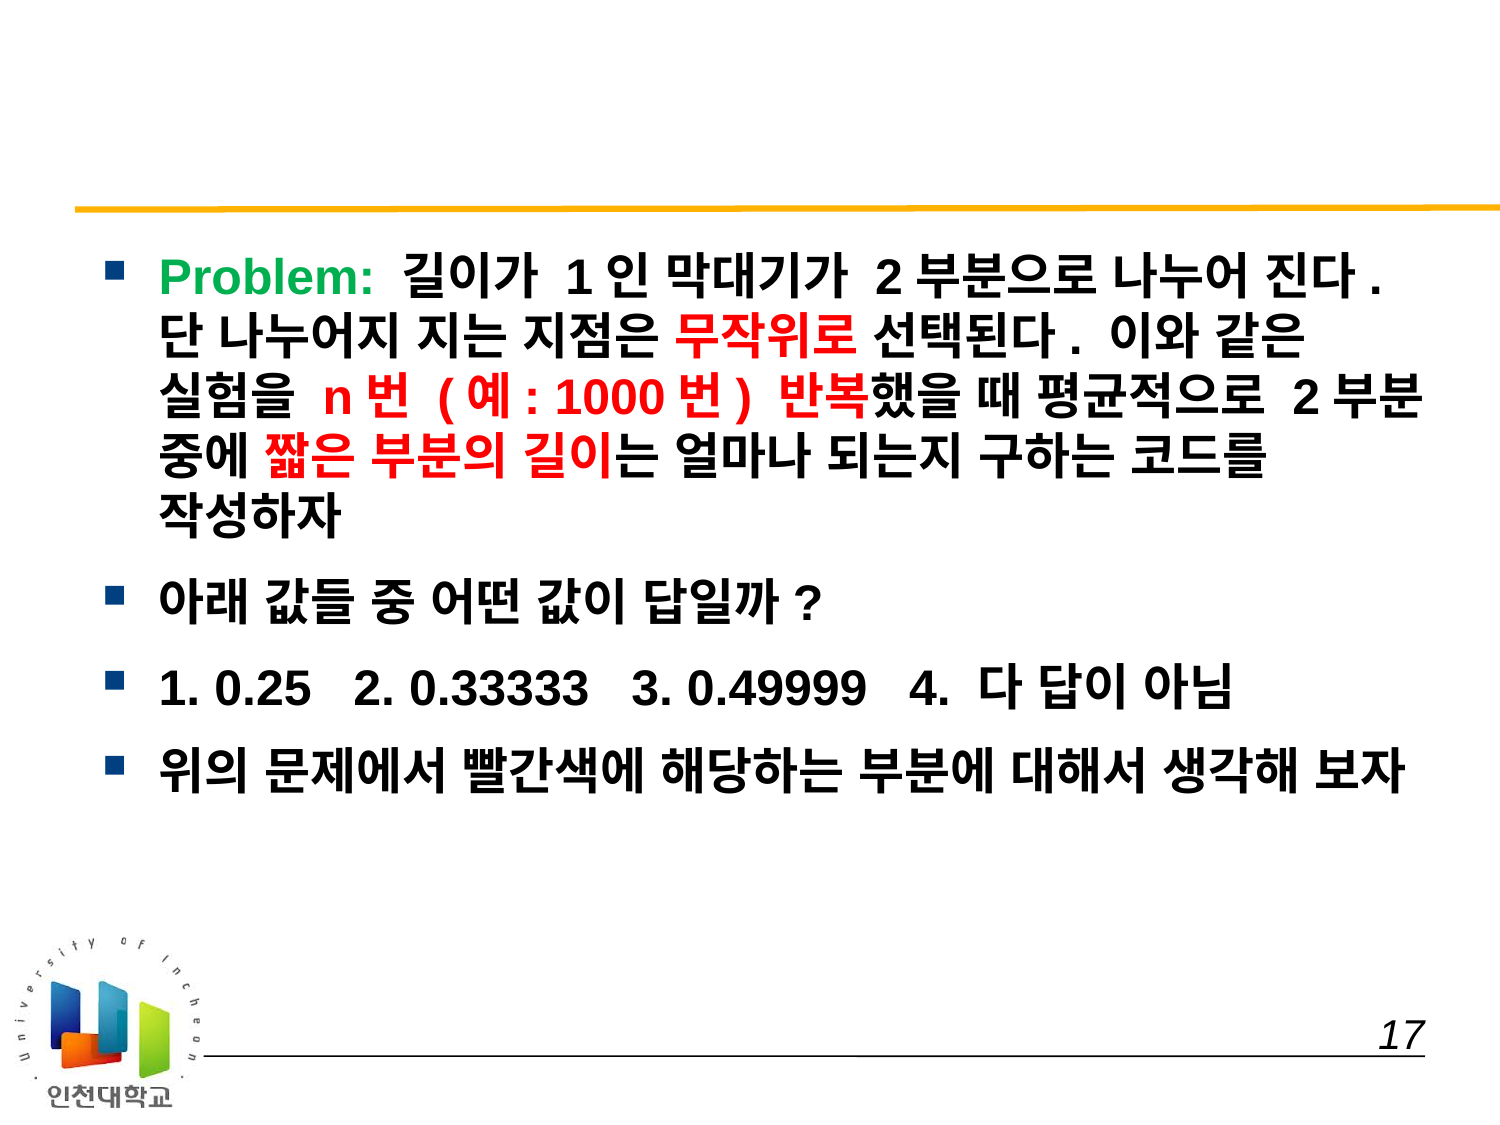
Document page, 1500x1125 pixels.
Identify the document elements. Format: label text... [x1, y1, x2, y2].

picture [14, 937, 200, 1108]
list Problem: 길이가 1인 막대기가 2부분으로 나누어 진다. 단 나누어지 지는 지점은 무작위로 선택된다. 이와 같은 실험을 n번 (예: 1000번) 반복했을 때 평균적으로 2부분 중에 짧은 부분의 길이는 얼마나 되는지 구하는 코드를 작성하자 아래 값들 중 어떤 값이 답일까? 1. 0.25 2. 0.33333 3. 0.49999 4. 다 답이 아님 위의 문제에서 빨간색에 해당하는 부분에 대해서 생각해 보자 [87, 237, 1457, 919]
slide_number 17 [1112, 999, 1440, 1057]
